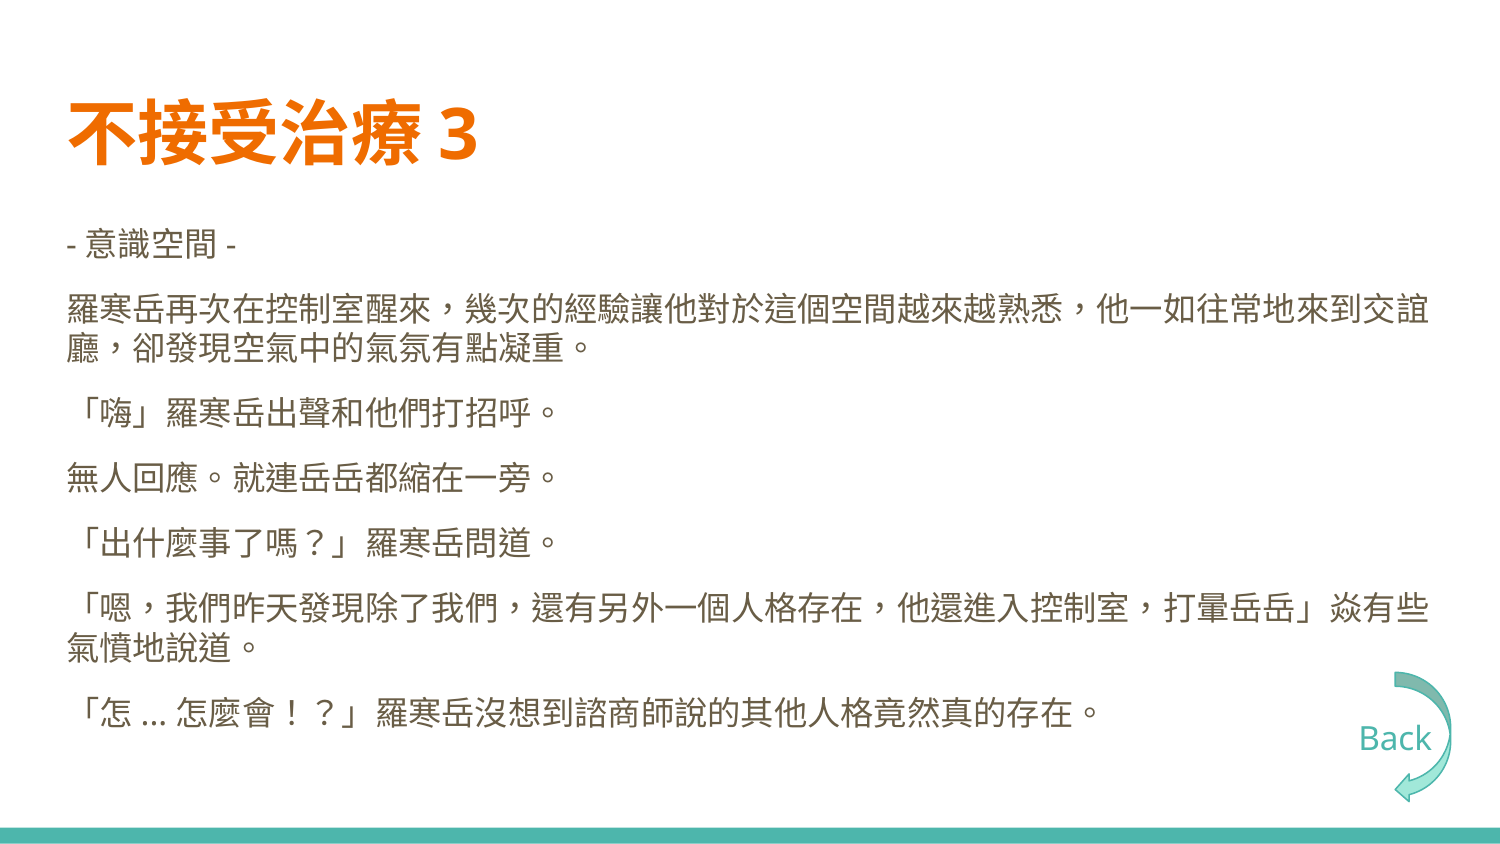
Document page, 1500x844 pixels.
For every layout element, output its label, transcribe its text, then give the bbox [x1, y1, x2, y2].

text_box [1395, 773, 1441, 802]
text_box Back [1343, 702, 1449, 773]
list -意識空間- 羅寒岳再次在控制室醒來，幾次的經驗讓他對於這個空間越來越熟悉，他一如往常地來到交誼廳，卻發現空氣中的氣氛有點凝重。 「嗨」羅寒岳出聲和他們打招呼。 無人回應。就連岳岳都縮在一旁。 「出什麼事了嗎？」羅寒岳問道。 「嗯，我們昨天發現除了我們，還有另外一個人格存在，他還進入控制室，打暈岳岳」焱有些氣憤地說道。 「怎...怎麼會！？」羅寒岳沒想到諮商師說的其他人格竟然真的存在。 [51, 207, 1449, 750]
title 不接受治療3 [51, 72, 1449, 189]
